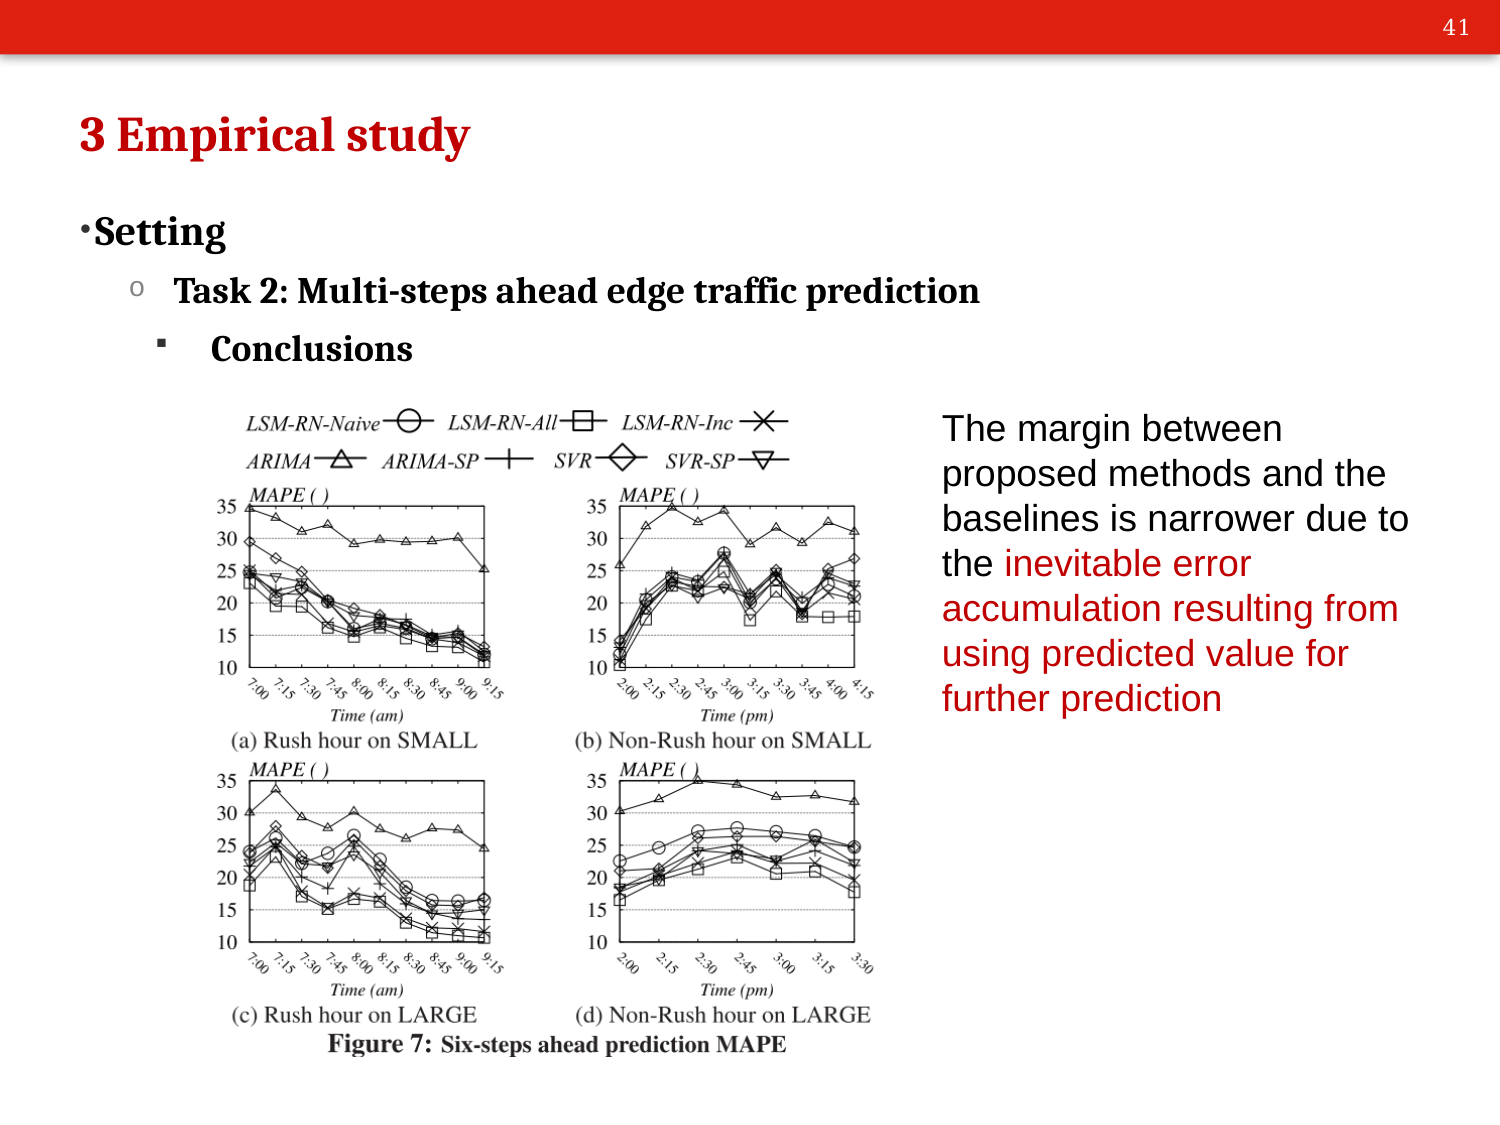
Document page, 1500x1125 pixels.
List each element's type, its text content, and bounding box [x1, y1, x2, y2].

list Setting Task 2: Multi-steps ahead edge traffic prediction Conclusions [64, 196, 1436, 1071]
title 3 Empirical study [64, 83, 1436, 180]
picture [181, 395, 905, 1058]
text_box The margin between proposed methods and the baselines is narrower due to the inevitable error accumulation resulting from using predicted value for further prediction [927, 396, 1436, 726]
